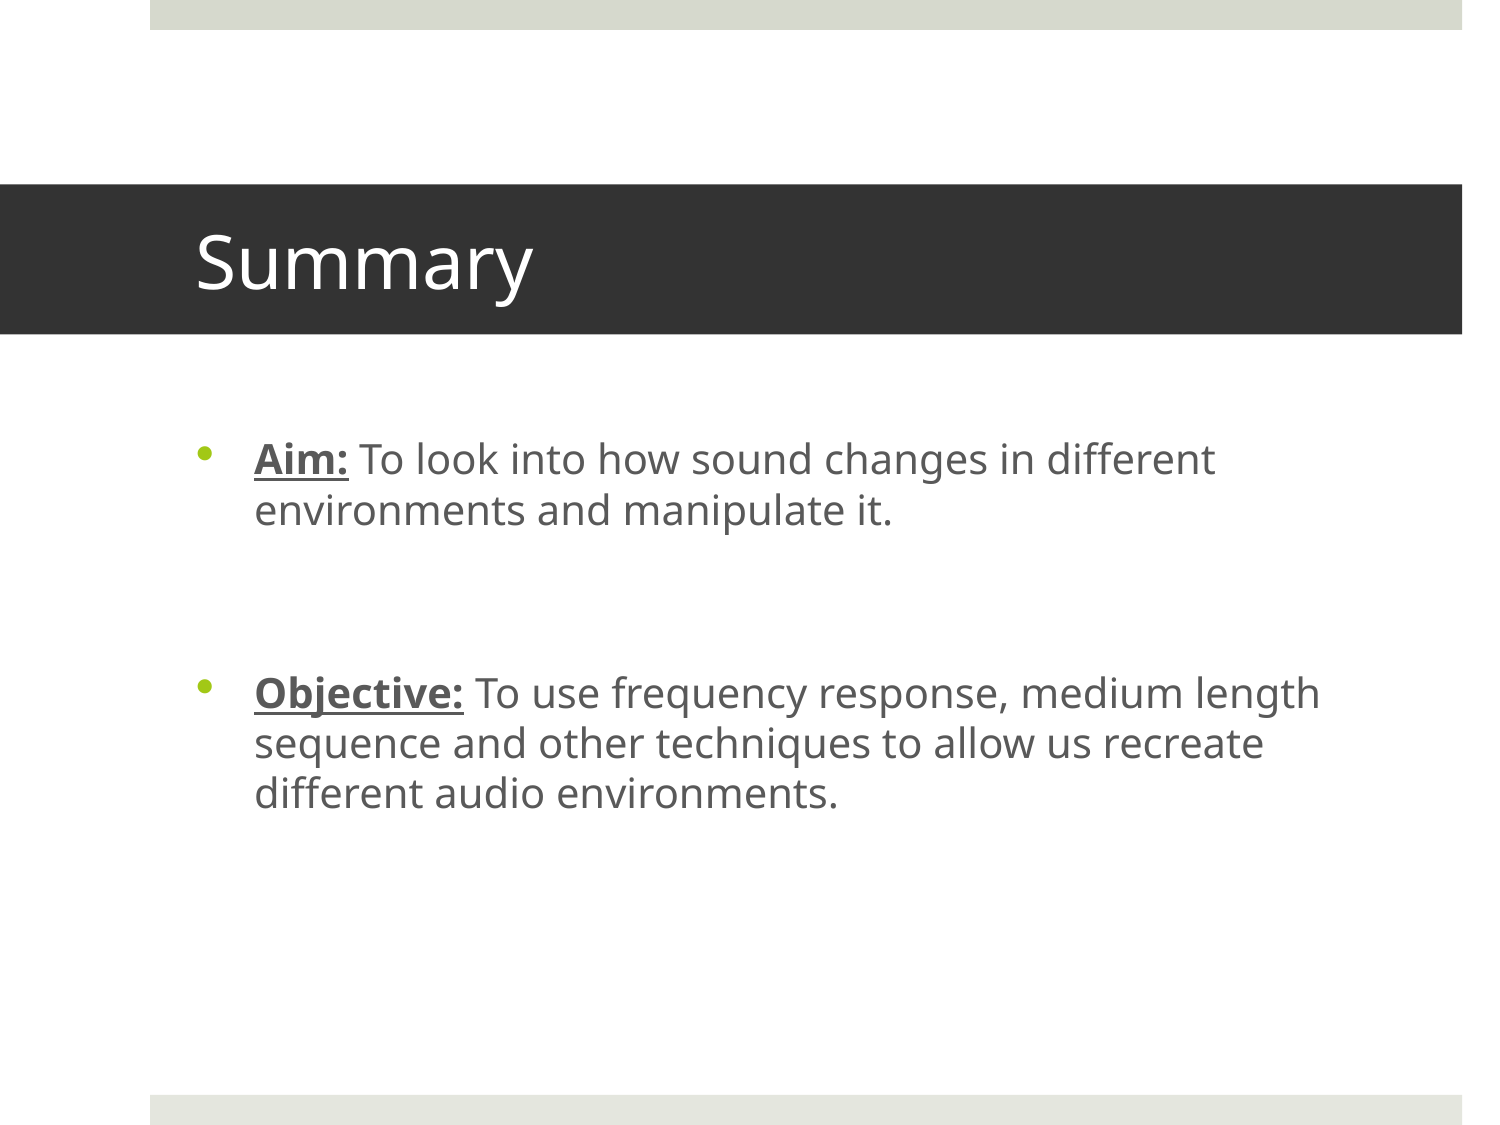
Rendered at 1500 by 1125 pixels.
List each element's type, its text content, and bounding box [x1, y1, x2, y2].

title Summary [0, 184, 1463, 335]
list Aim: To look into how sound changes in different environments and manipulate it. Objective: To use frequency response, medium length sequence and other techniques to allow us recreate different audio environments. [182, 425, 1432, 1028]
